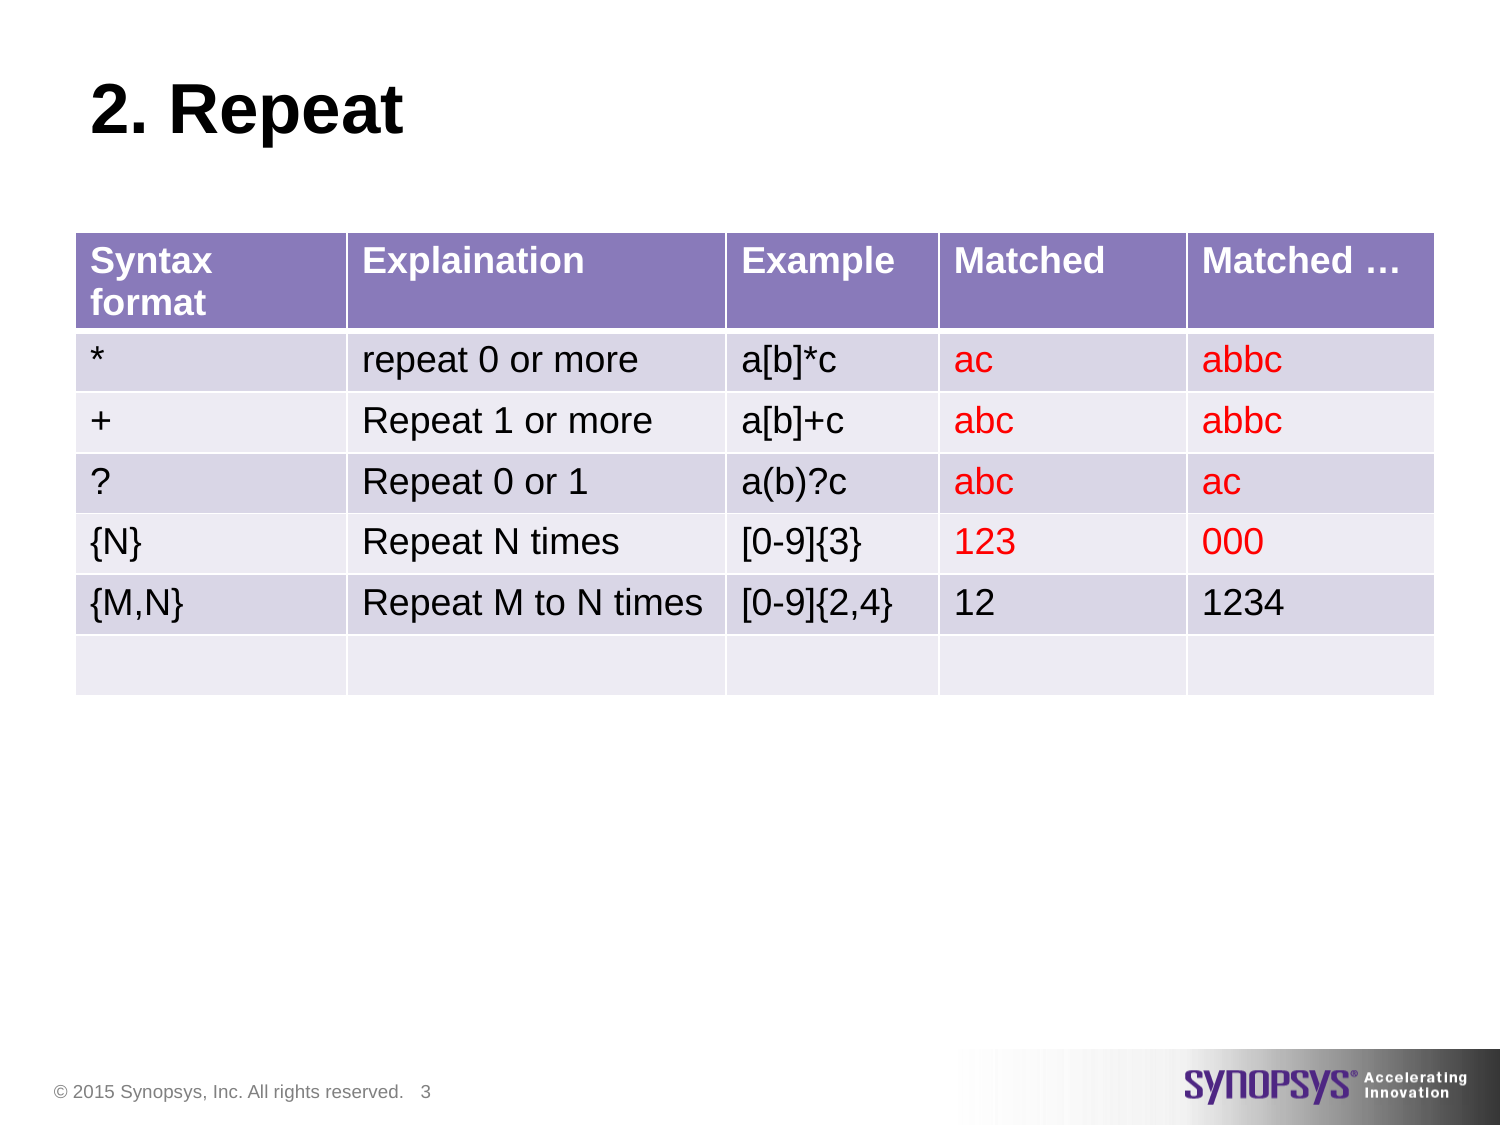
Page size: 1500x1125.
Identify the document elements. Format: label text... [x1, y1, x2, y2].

table_cell + [76, 393, 346, 452]
table_cell [0-9]{3} [727, 514, 938, 573]
table_cell a(b)?c [727, 454, 938, 513]
table_header Example [727, 233, 938, 328]
table_cell abc [940, 454, 1186, 513]
table_cell 123 [940, 514, 1186, 573]
table_cell Repeat N times [348, 514, 725, 573]
table_cell 000 [1188, 514, 1434, 573]
table_cell [0-9]{2,4} [727, 575, 938, 634]
table_cell 1234 [1188, 575, 1434, 634]
table_cell {N} [76, 514, 346, 573]
table_header Matched [940, 233, 1186, 328]
table_cell * [76, 334, 346, 391]
table_cell ? [76, 454, 346, 513]
table_cell abc [940, 393, 1186, 452]
table_cell a[b]*c [727, 334, 938, 391]
table_cell 12 [940, 575, 1186, 634]
table_cell ac [1188, 454, 1434, 513]
table_cell [727, 636, 938, 695]
table_header Syntax format [76, 233, 346, 328]
table_header Matched … [1188, 233, 1434, 328]
table_cell abbc [1188, 334, 1434, 391]
table_cell [940, 636, 1186, 695]
picture [0, 1049, 1500, 1125]
title 2. Repeat [75, 11, 1500, 199]
table_cell [76, 636, 346, 695]
table_cell [1188, 636, 1434, 695]
table_cell ac [940, 334, 1186, 391]
table_cell [348, 636, 725, 695]
table_cell Repeat 0 or 1 [348, 454, 725, 513]
table_cell abbc [1188, 393, 1434, 452]
table_cell Repeat 1 or more [348, 393, 725, 452]
table_header Explaination [348, 233, 725, 328]
table_cell {M,N} [76, 575, 346, 634]
table_cell a[b]+c [727, 393, 938, 452]
table_cell repeat 0 or more [348, 334, 725, 391]
table_cell Repeat M to N times [348, 575, 725, 634]
